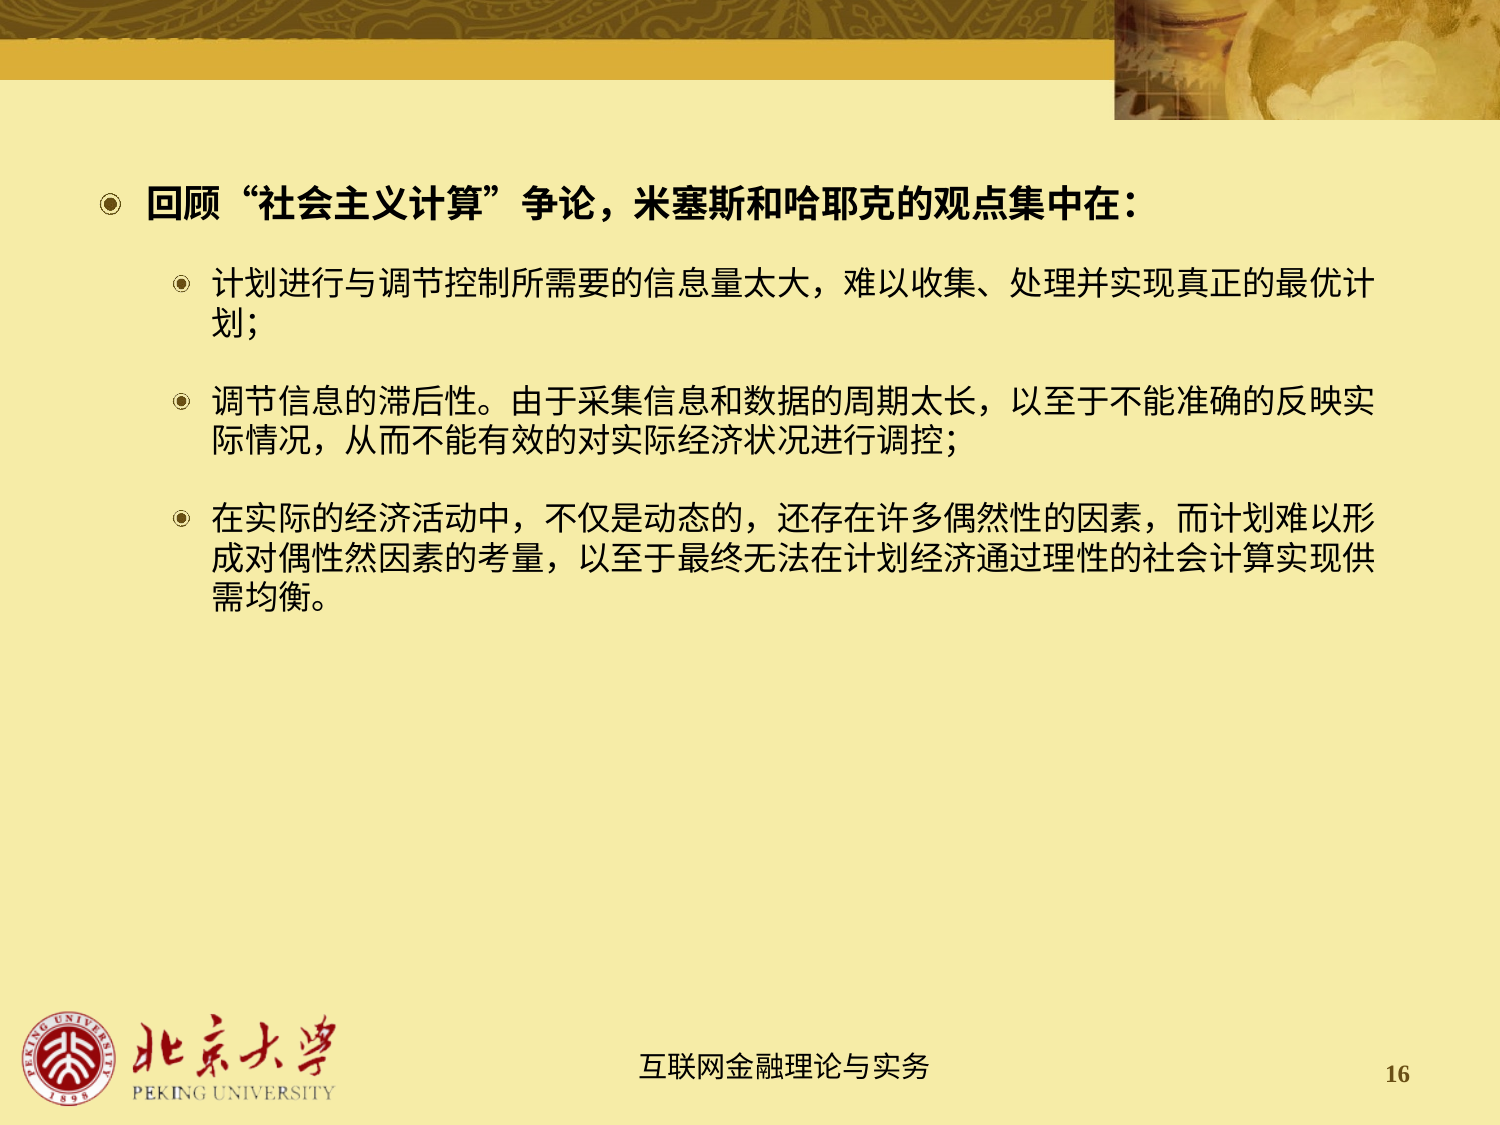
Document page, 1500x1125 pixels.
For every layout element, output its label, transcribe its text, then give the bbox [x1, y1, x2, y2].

list 回顾“社会主义计算”争论，米塞斯和哈耶克的观点集中在： 计划进行与调节控制所需要的信息量太大，难以收集、处理并实现真正的最优计划； 调节信息的滞后性。由于采集信息和数据的周期太长，以至于不能准确的反映实际情况，从而不能有效的对实际经济状况进行调控； 在实际的经济活动中，不仅是动态的，还存在许多偶然性的因素，而计划难以形成对偶性然因素的考量，以至于最终无法在计划经济通过理性的社会计算实现供需均衡。 [75, 172, 1424, 941]
picture [165, 266, 197, 299]
picture [165, 501, 197, 533]
picture [165, 384, 197, 416]
slide_number 16 [1074, 1042, 1425, 1103]
picture [19, 984, 339, 1109]
picture [0, 0, 1500, 120]
picture [90, 182, 130, 223]
